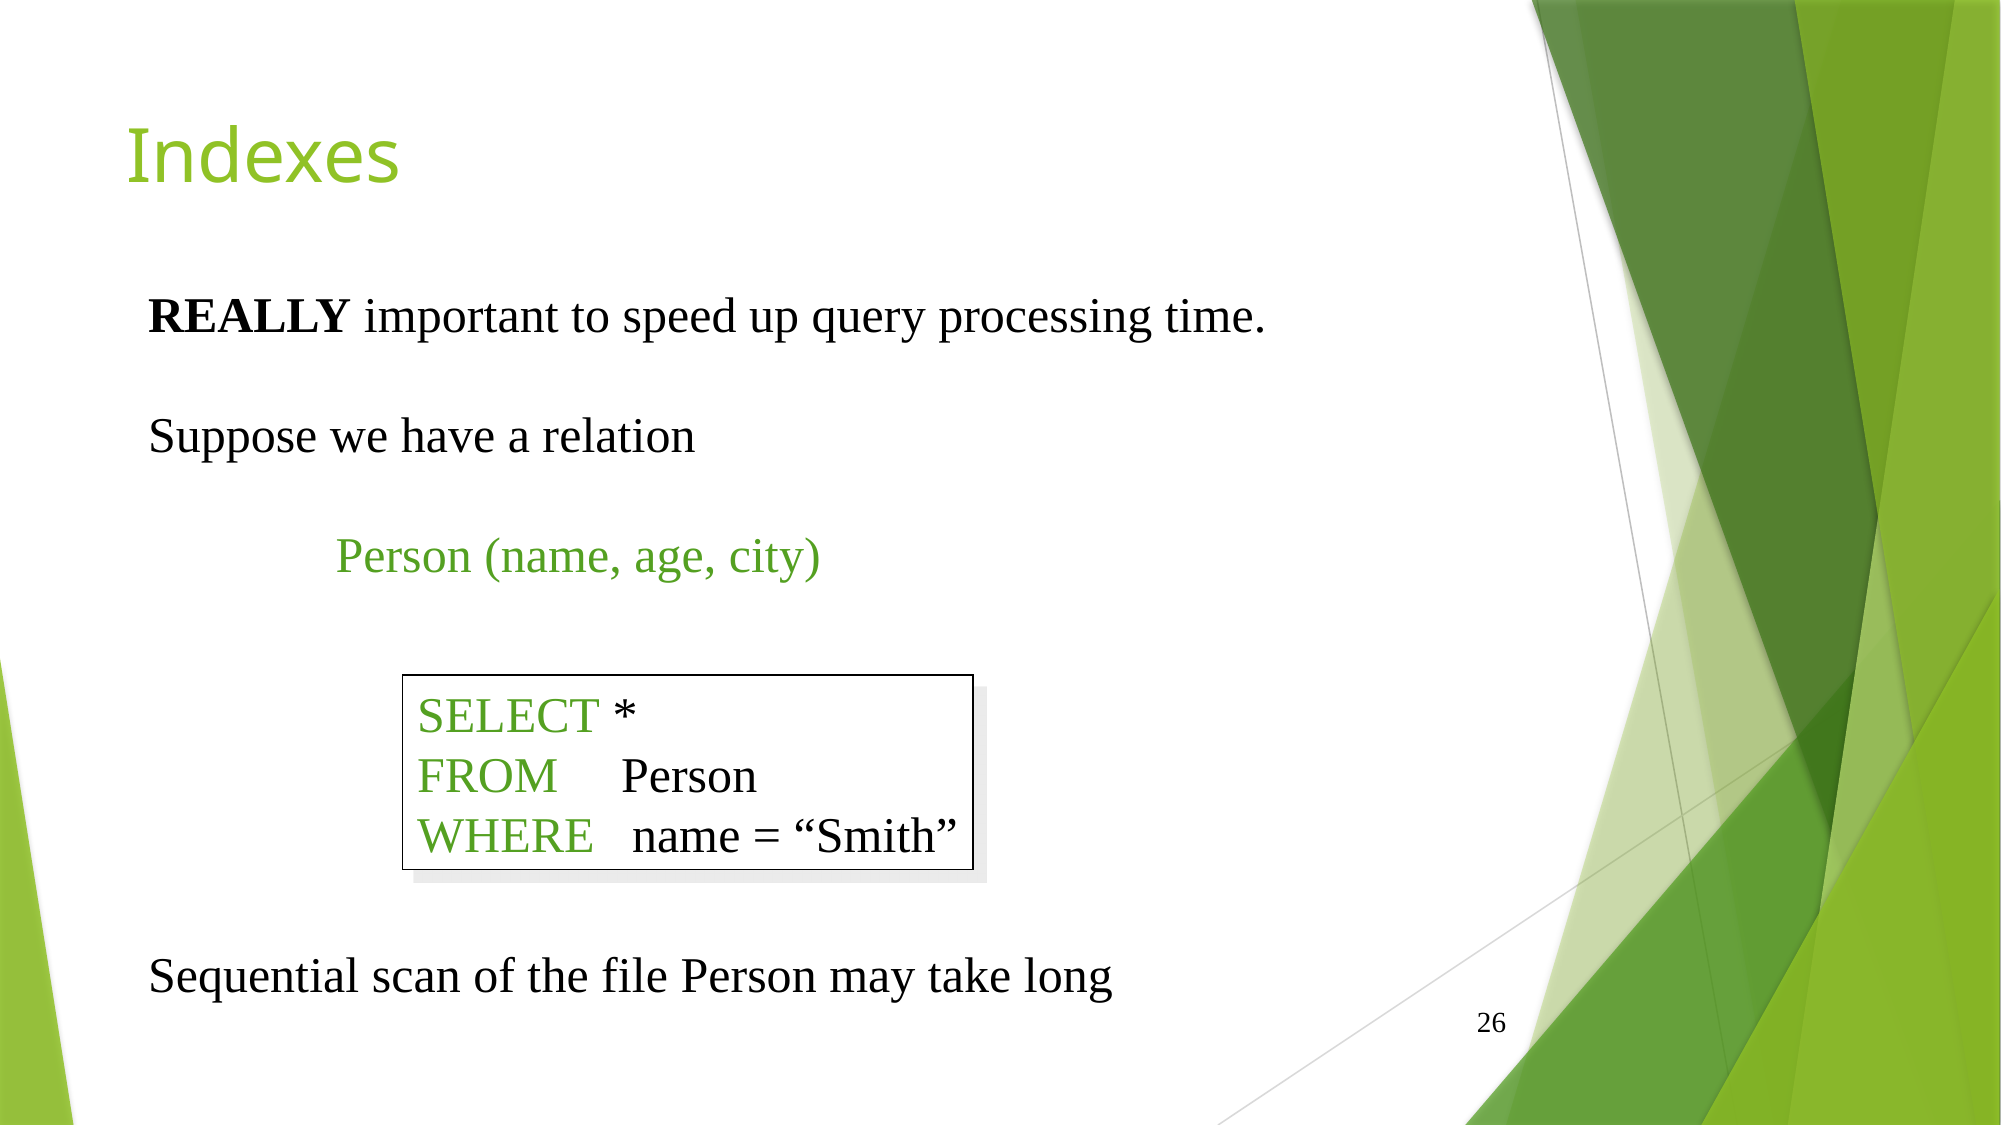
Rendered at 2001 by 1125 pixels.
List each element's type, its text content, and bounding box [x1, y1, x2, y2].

text_box SELECT * FROM Person WHERE name = “Smith” [402, 674, 973, 870]
title Indexes [111, 99, 1522, 317]
slide_number 26 [1409, 1009, 1522, 1051]
text_box REALLY important to speed up query processing time. Suppose we have a relation Person (name, age, city) Sequential scan of the file Person may take long [133, 275, 1850, 1009]
